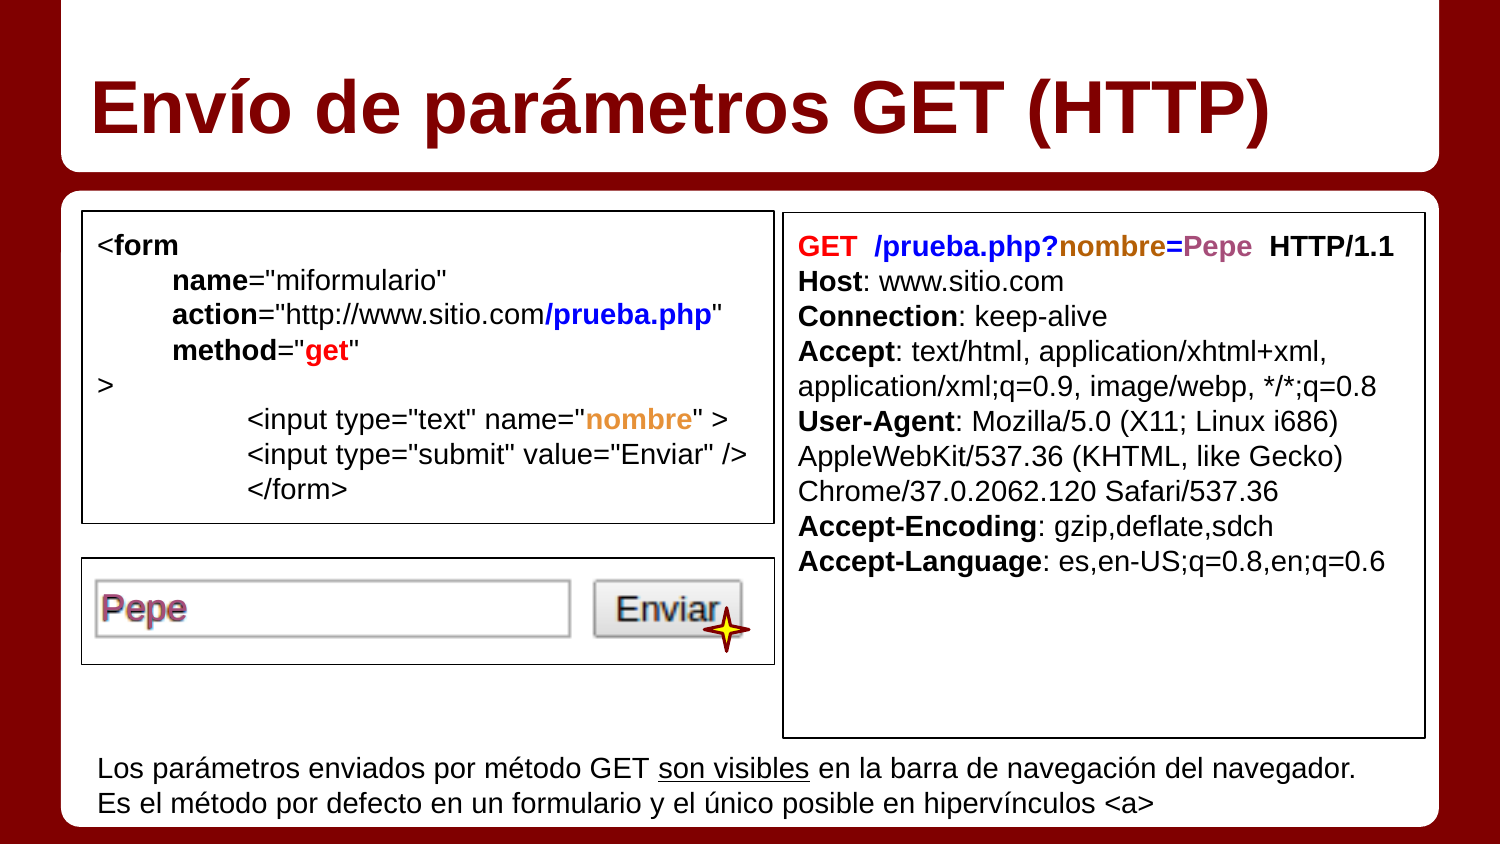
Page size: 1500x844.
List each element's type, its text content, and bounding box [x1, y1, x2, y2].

text_box <form name="miformulario" action="http://www.sitio.com/prueba.php" method="get" > <input type="text" name="nombre" > <input type="submit" value="Enviar" /> </form> [82, 210, 774, 524]
text_box Los parámetros enviados por método GET son visibles en la barra de navegación del navegador. Es el método por defecto en un formulario y el único posible en hipervínculos <a> [82, 734, 1407, 824]
title Envío de parámetros GET (HTTP) [75, 22, 1425, 164]
text_box GET /prueba.php?nombre=Pepe HTTP/1.1 Host: www.sitio.com Connection: keep-alive Accept: text/html, application/xhtml+xml, application/xml;q=0.9, image/webp, */*;q=0.8 User-Agent: Mozilla/5.0 (X11; Linux i686) AppleWebKit/537.36 (KHTML, like Gecko) Chrome/37.0.2062.120 Safari/537.36 Accept-Encoding: gzip,deflate,sdch Accept-Language: es,en-US;q=0.8,en;q=0.6 [782, 212, 1425, 739]
picture [81, 558, 775, 665]
